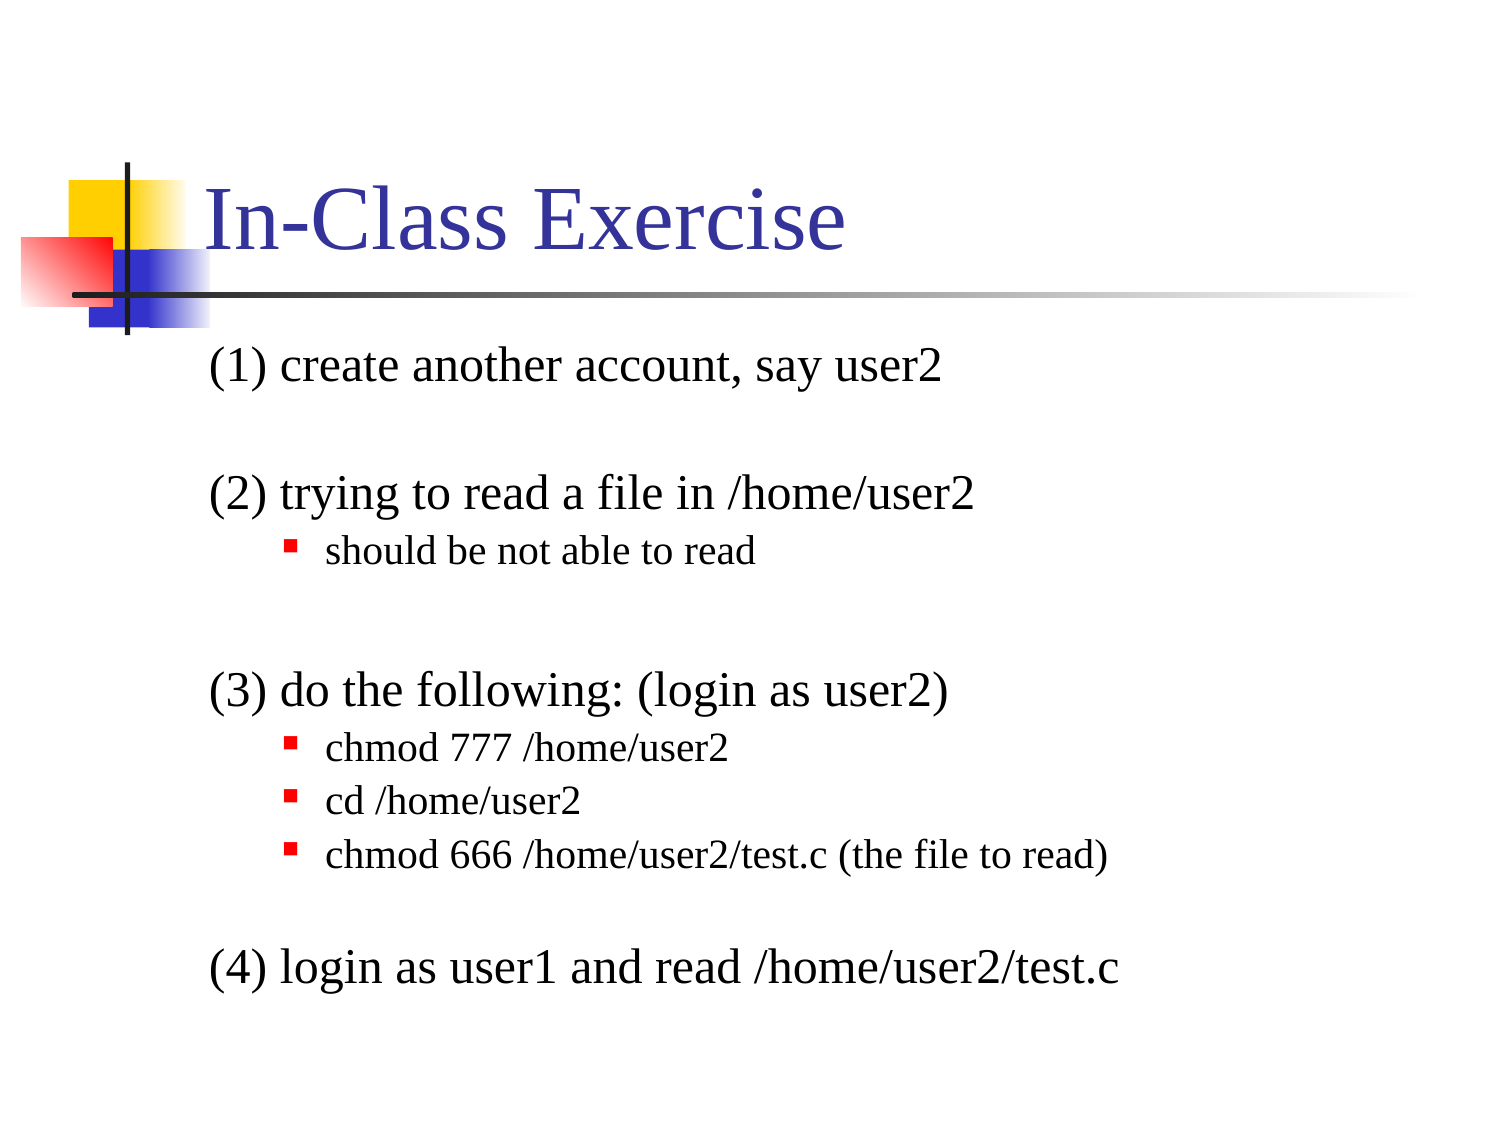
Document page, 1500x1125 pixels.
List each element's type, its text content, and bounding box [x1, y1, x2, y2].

list (1) create another account, say user2 (2) trying to read a file in /home/user2 should be not able to read (3) do the following: (login as user2) chmod 777 /home/user2 cd /home/user2 chmod 666 /home/user2/test.c (the file to read) (4) login as user1 and read /home/user2/test.c [193, 331, 1469, 1006]
title In-Class Exercise [188, 35, 1468, 275]
